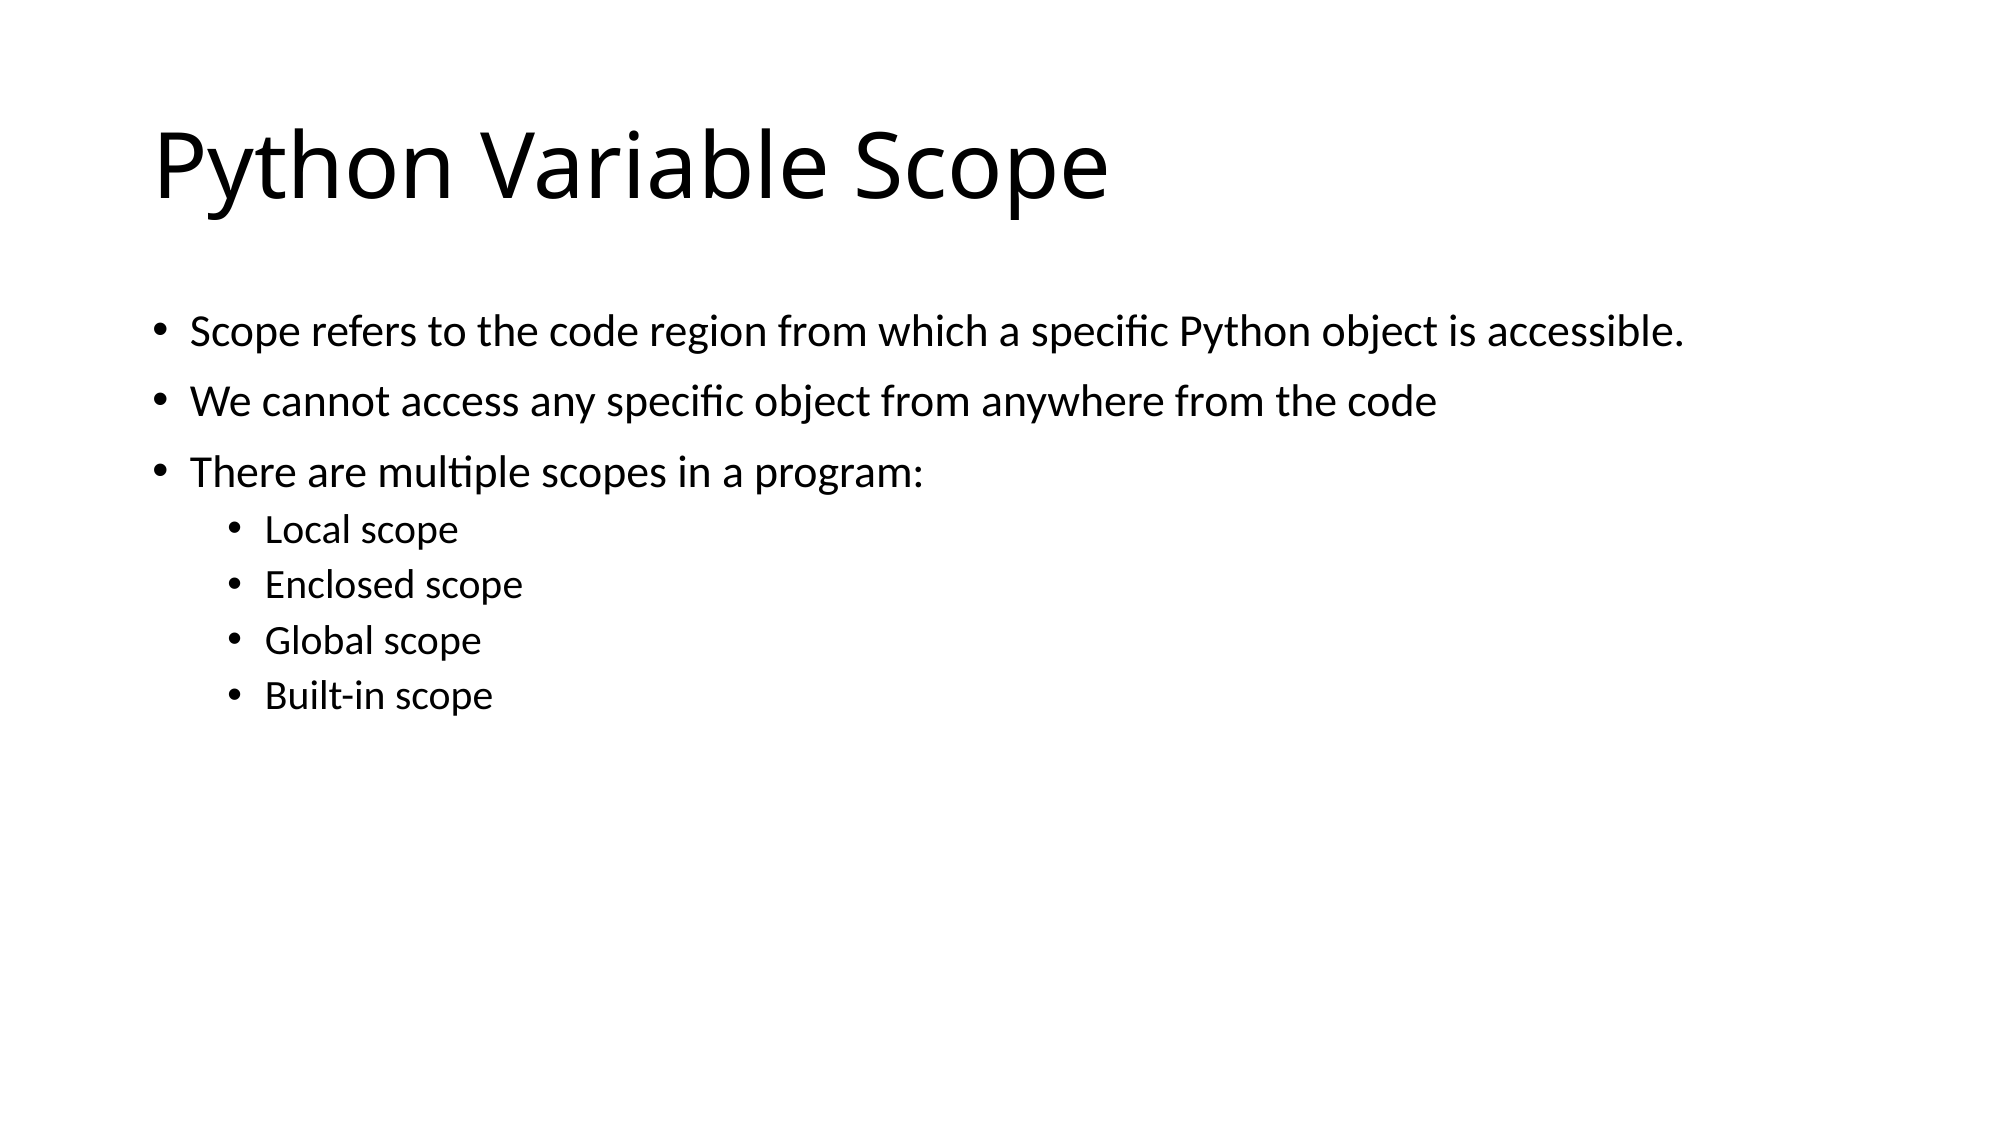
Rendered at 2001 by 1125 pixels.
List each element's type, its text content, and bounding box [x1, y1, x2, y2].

title Python Variable Scope [137, 59, 1863, 278]
list Scope refers to the code region from which a specific Python object is accessible. We cannot access any specific object from anywhere from the code There are multiple scopes in a program: Local scope Enclosed scope Global scope Built-in scope [137, 299, 1863, 1014]
